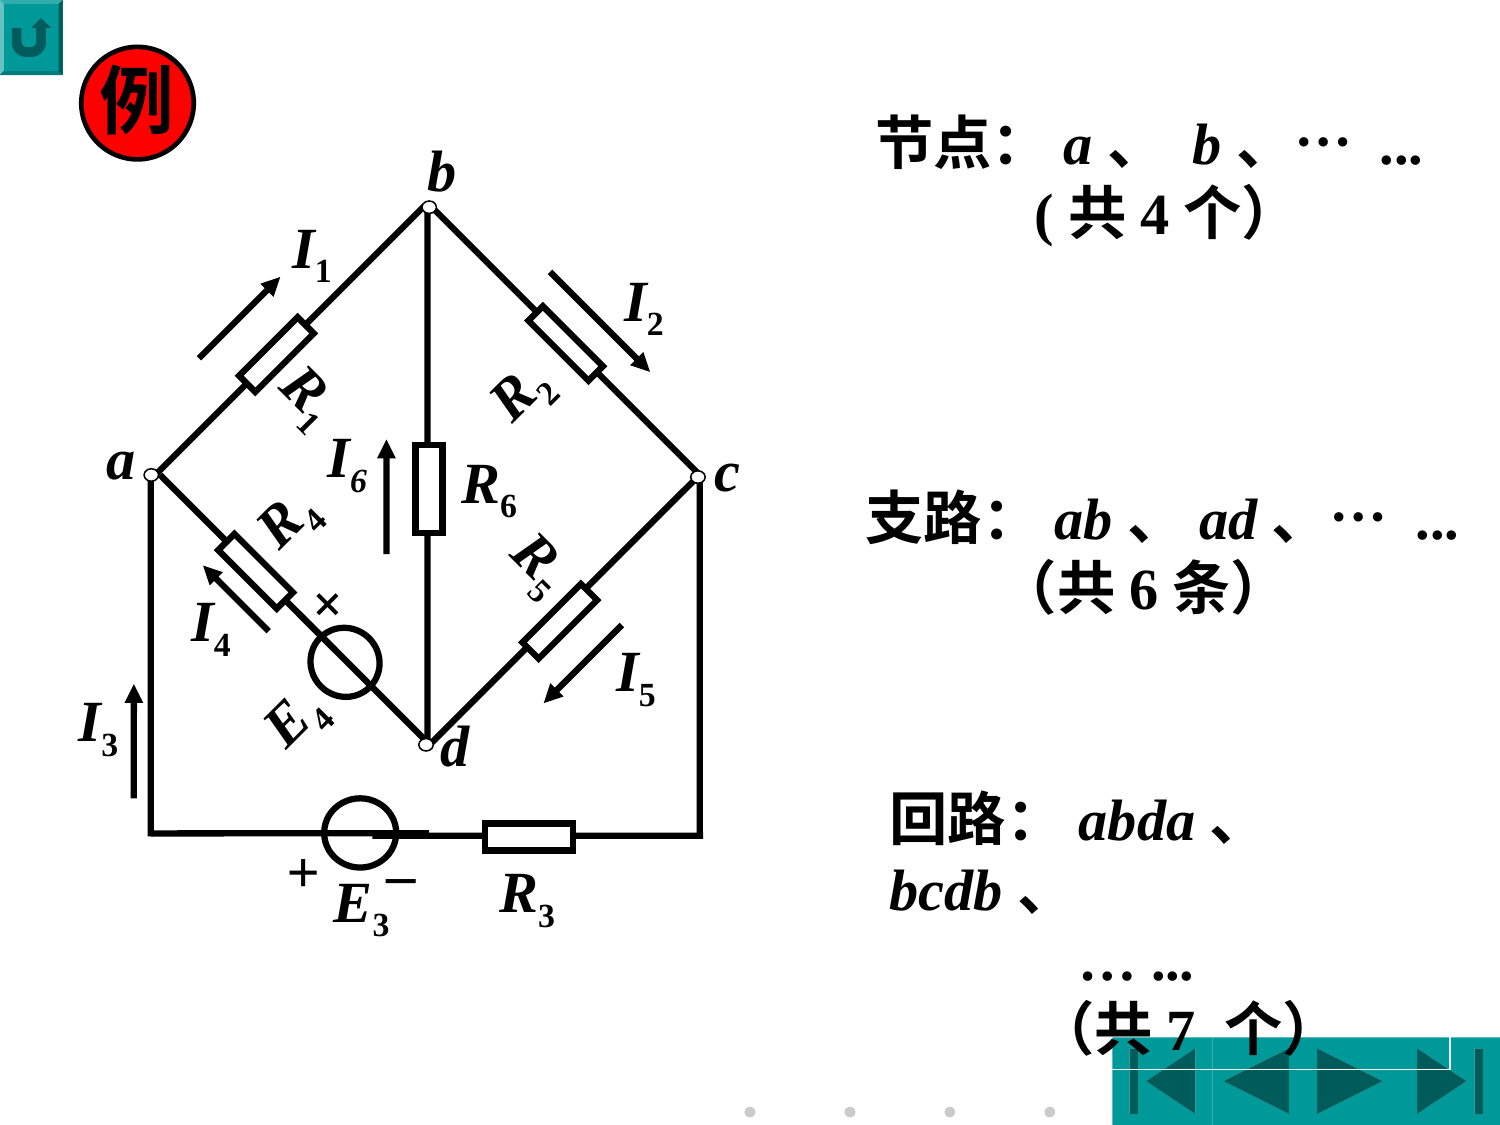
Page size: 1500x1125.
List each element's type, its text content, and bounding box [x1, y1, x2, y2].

text_box 回路：abda、 bcdb、 … ... （共7 个） [875, 774, 1450, 1070]
text_box 支路：ab、ad、… ... （共6条） [851, 474, 1474, 629]
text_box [62, 46, 756, 942]
text_box 节点：a、 b、… ... (共4个） [860, 98, 1438, 254]
